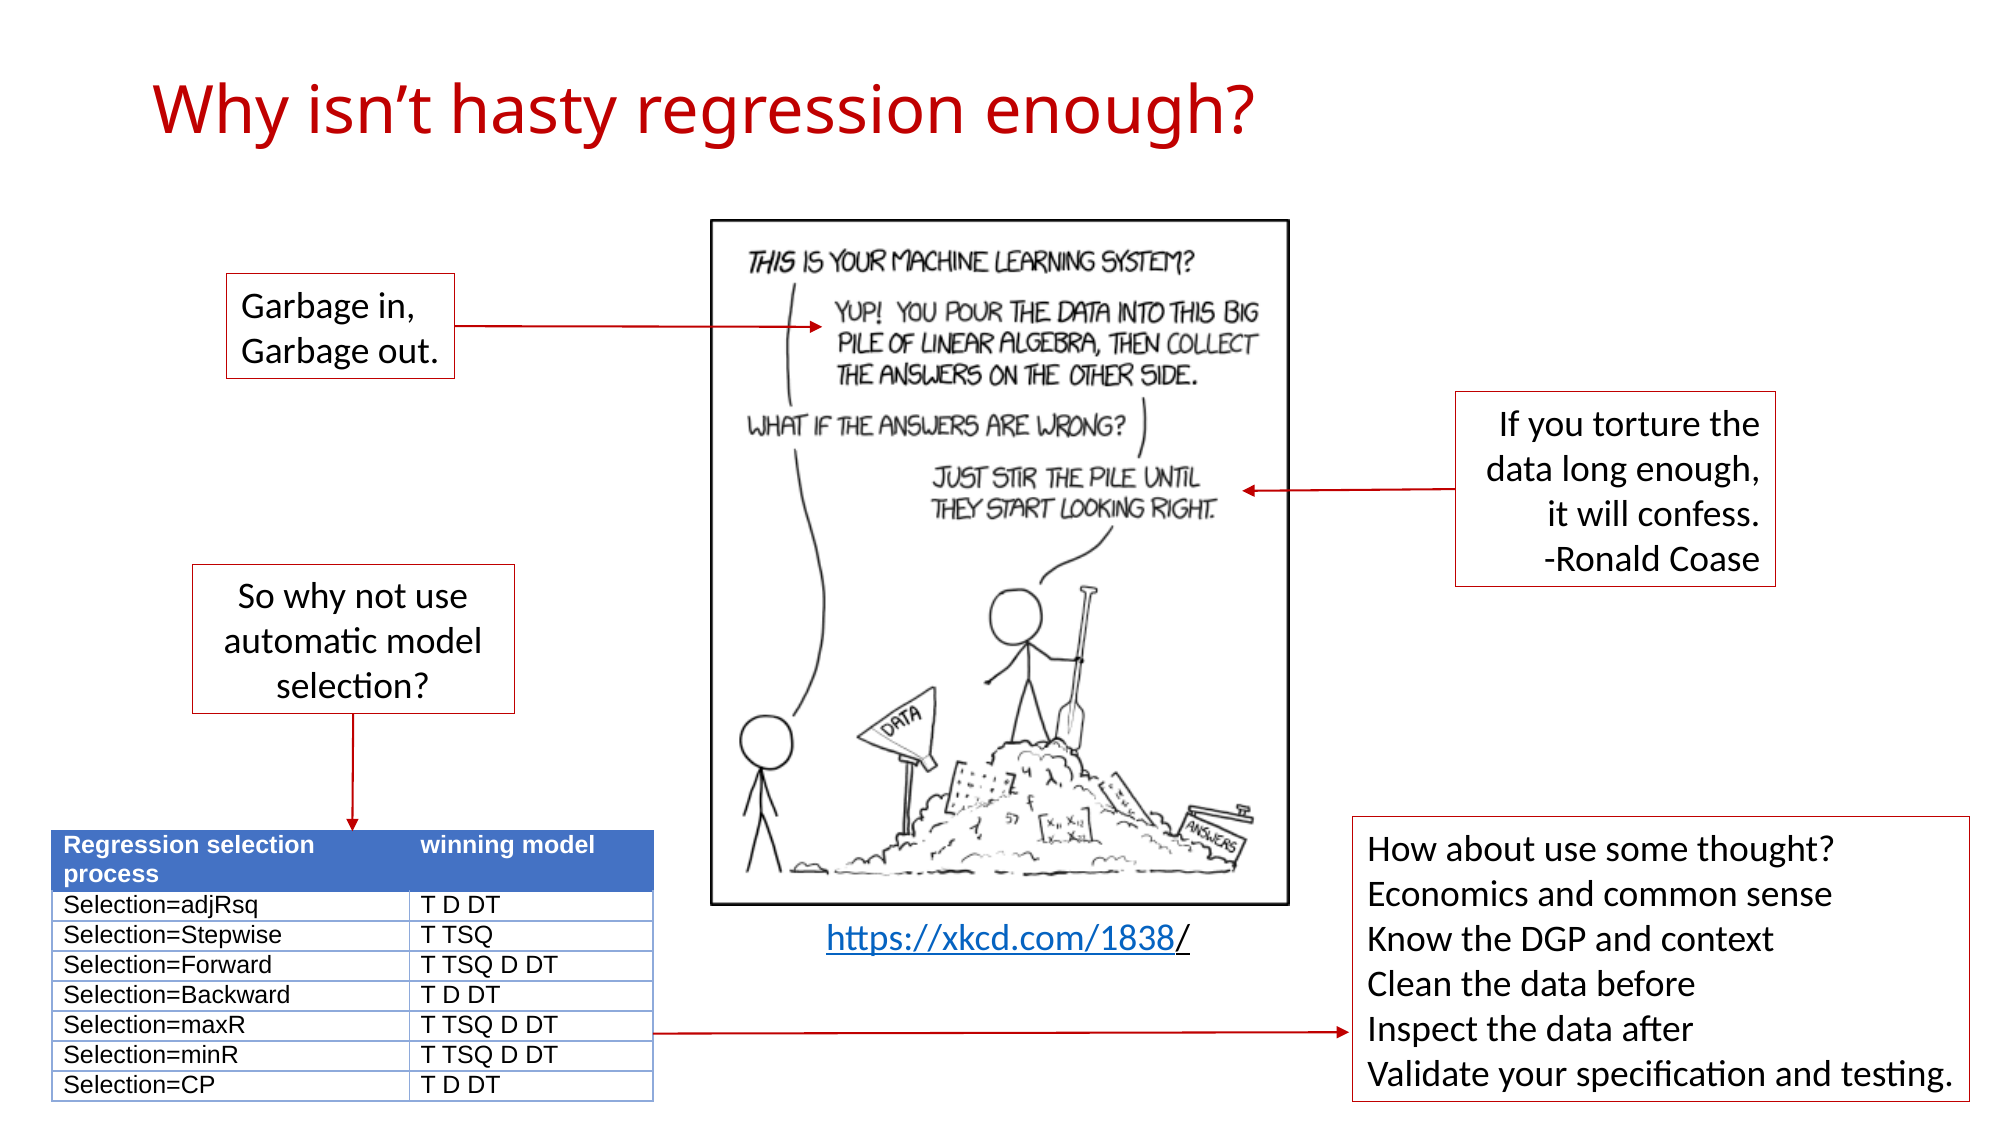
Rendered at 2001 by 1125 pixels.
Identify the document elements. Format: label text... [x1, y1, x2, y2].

table_cell Selection=Stepwise [53, 922, 409, 950]
text_box How about use some thought? Economics and common sense Know the DGP and context Clean the data before Inspect the data after Validate your specification and testing. [1352, 816, 1970, 1102]
picture [710, 219, 1290, 906]
table_cell Selection=maxR [53, 1012, 409, 1040]
title Why isn’t hasty regression enough? [137, 59, 1863, 164]
text_box If you torture the data long enough, it will confess. -Ronald Coase [1455, 391, 1776, 587]
table_cell T TSQ D DT [410, 1012, 652, 1040]
text_box So why not use automatic model selection? [192, 564, 515, 714]
table_cell T TSQ D DT [410, 952, 652, 980]
table_cell Selection=Forward [53, 952, 409, 980]
table_cell T D DT [410, 982, 652, 1010]
table_cell Selection=CP [53, 1072, 409, 1100]
table_header Regression selection process [53, 832, 409, 890]
table_header winning model [409, 832, 652, 890]
text_box https://xkcd.com/1838/ [811, 906, 1214, 966]
table_cell Selection=minR [53, 1042, 409, 1070]
table_cell Selection=adjRsq [53, 892, 409, 920]
table_cell T D DT [410, 892, 652, 920]
table_cell T D DT [410, 1072, 652, 1100]
text_box Garbage in, Garbage out. [226, 273, 455, 379]
table_cell Selection=Backward [53, 982, 409, 1010]
table_cell T TSQ [410, 922, 652, 950]
table_cell T TSQ D DT [410, 1042, 652, 1070]
